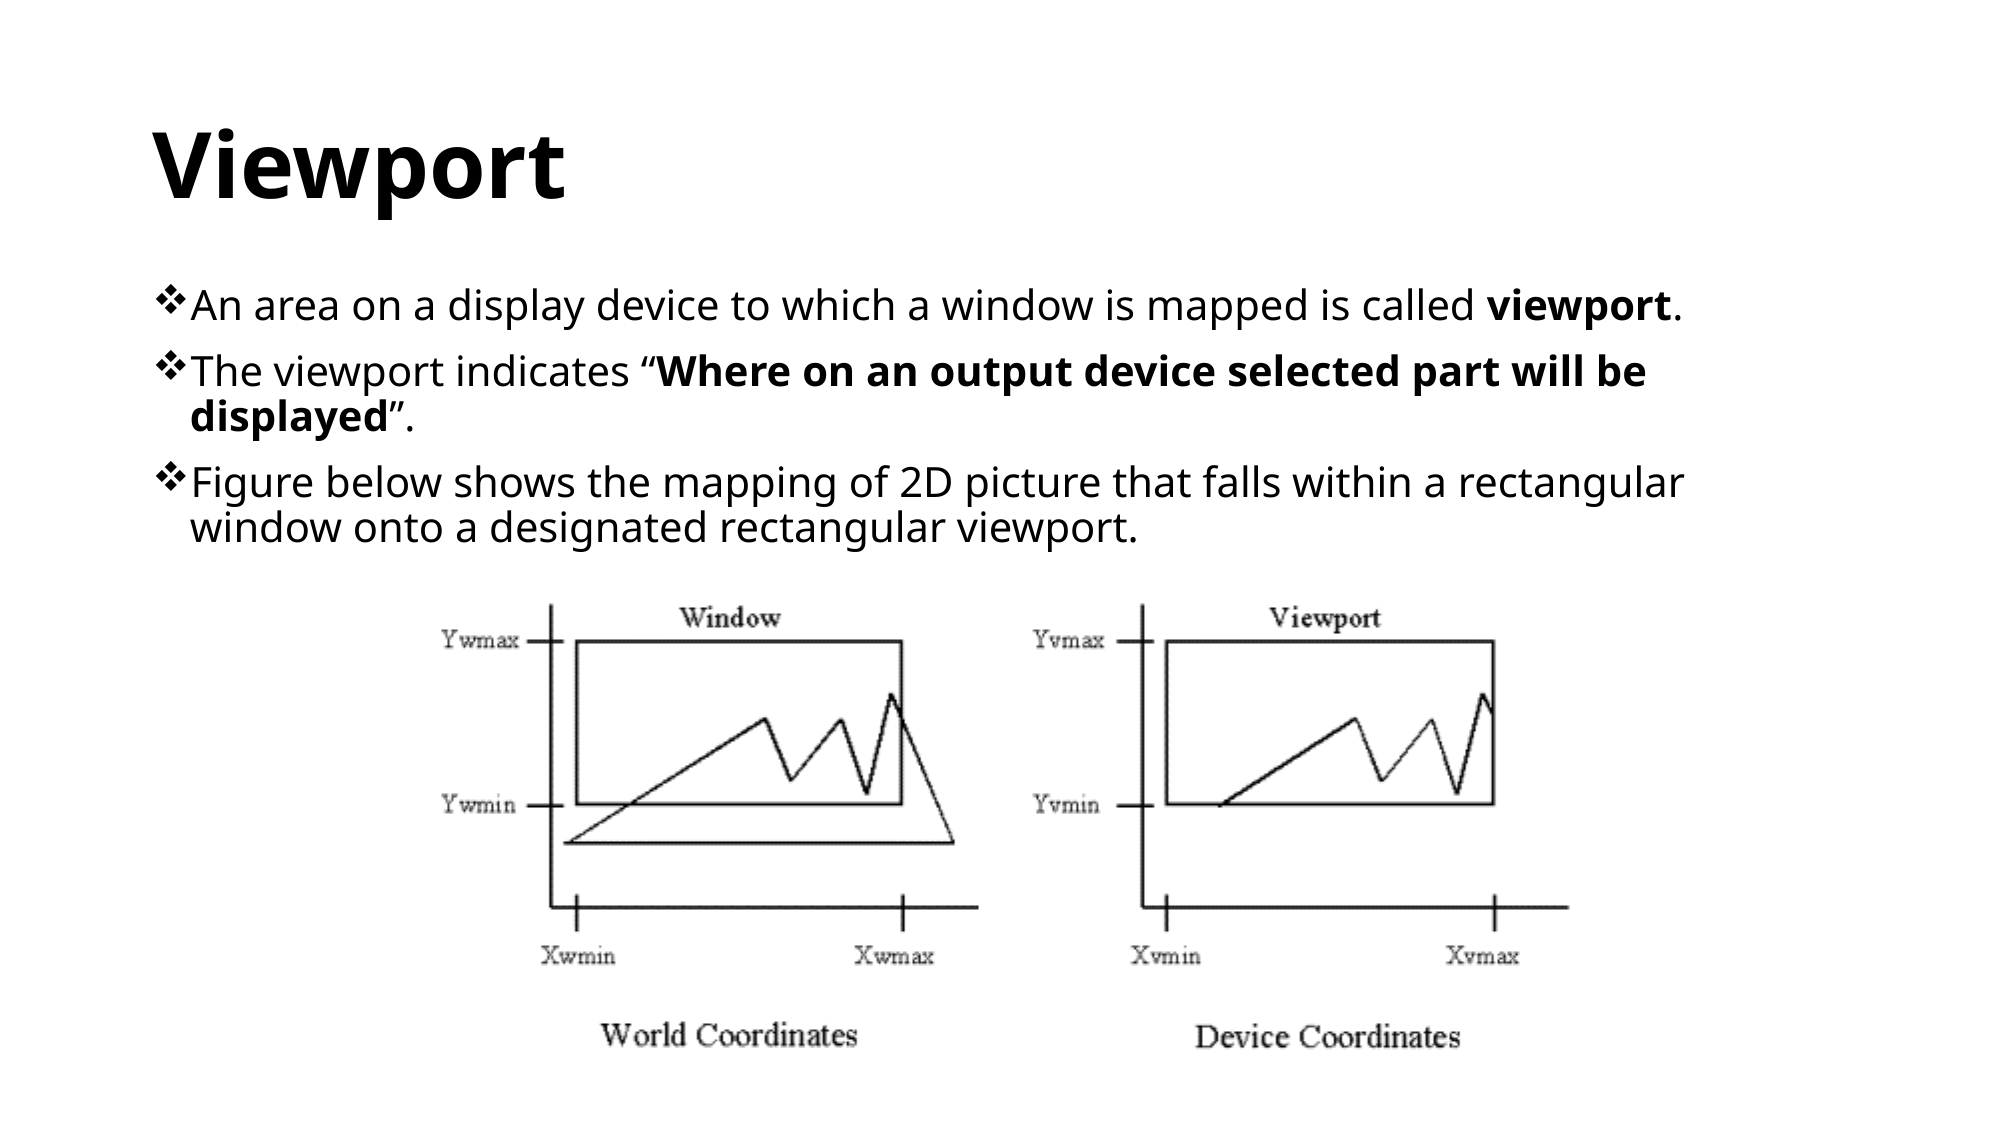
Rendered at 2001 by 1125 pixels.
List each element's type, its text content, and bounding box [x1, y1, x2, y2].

picture [426, 592, 1574, 1066]
list An area on a display device to which a window is mapped is called viewport. The viewport indicates “Where on an output device selected part will be displayed”. Figure below shows the mapping of 2D picture that falls within a rectangular window onto a designated rectangular viewport. [137, 277, 1863, 1014]
title Viewport [137, 59, 1863, 277]
